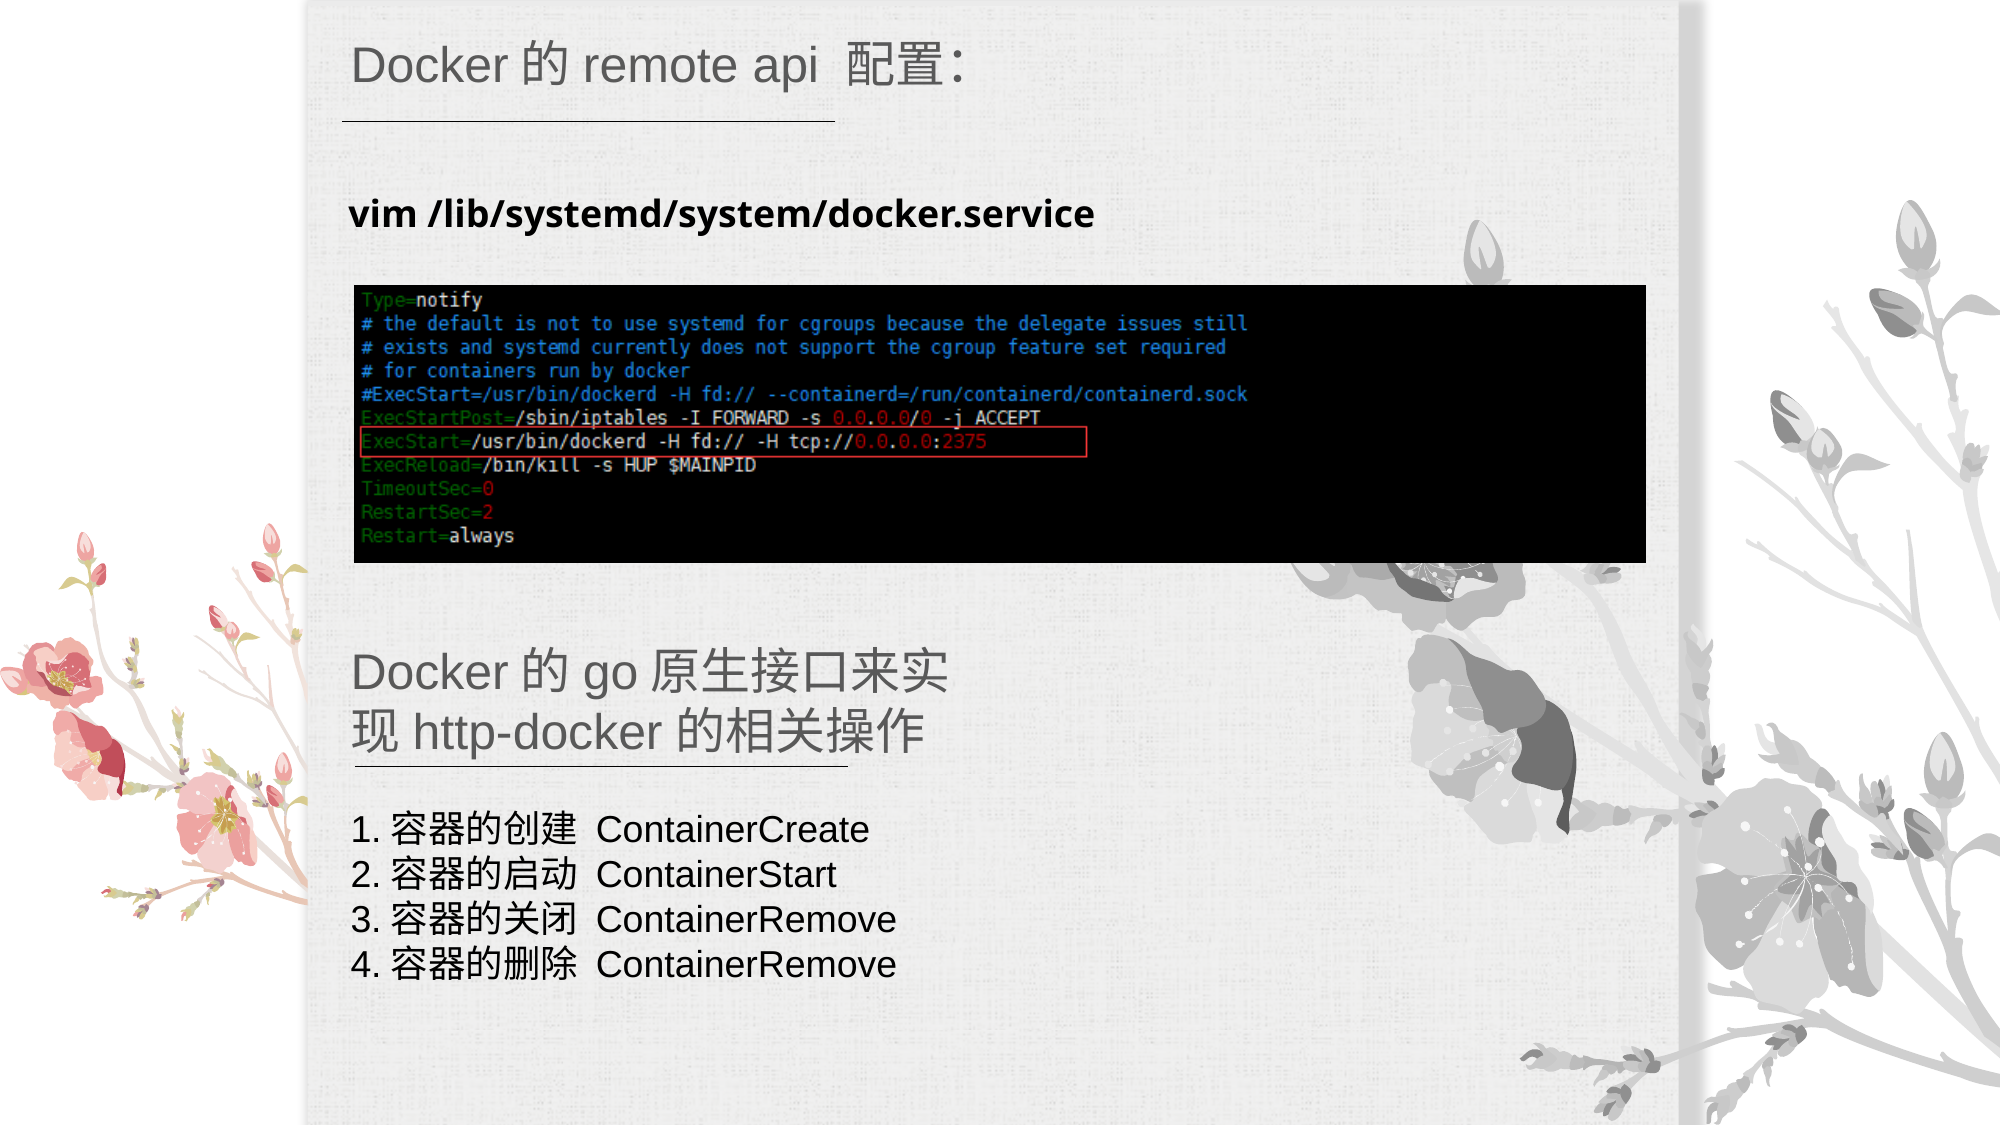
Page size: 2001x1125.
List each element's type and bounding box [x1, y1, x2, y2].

picture [354, 199, 2000, 1125]
picture [0, 523, 308, 922]
text_box [307, 0, 1679, 1125]
